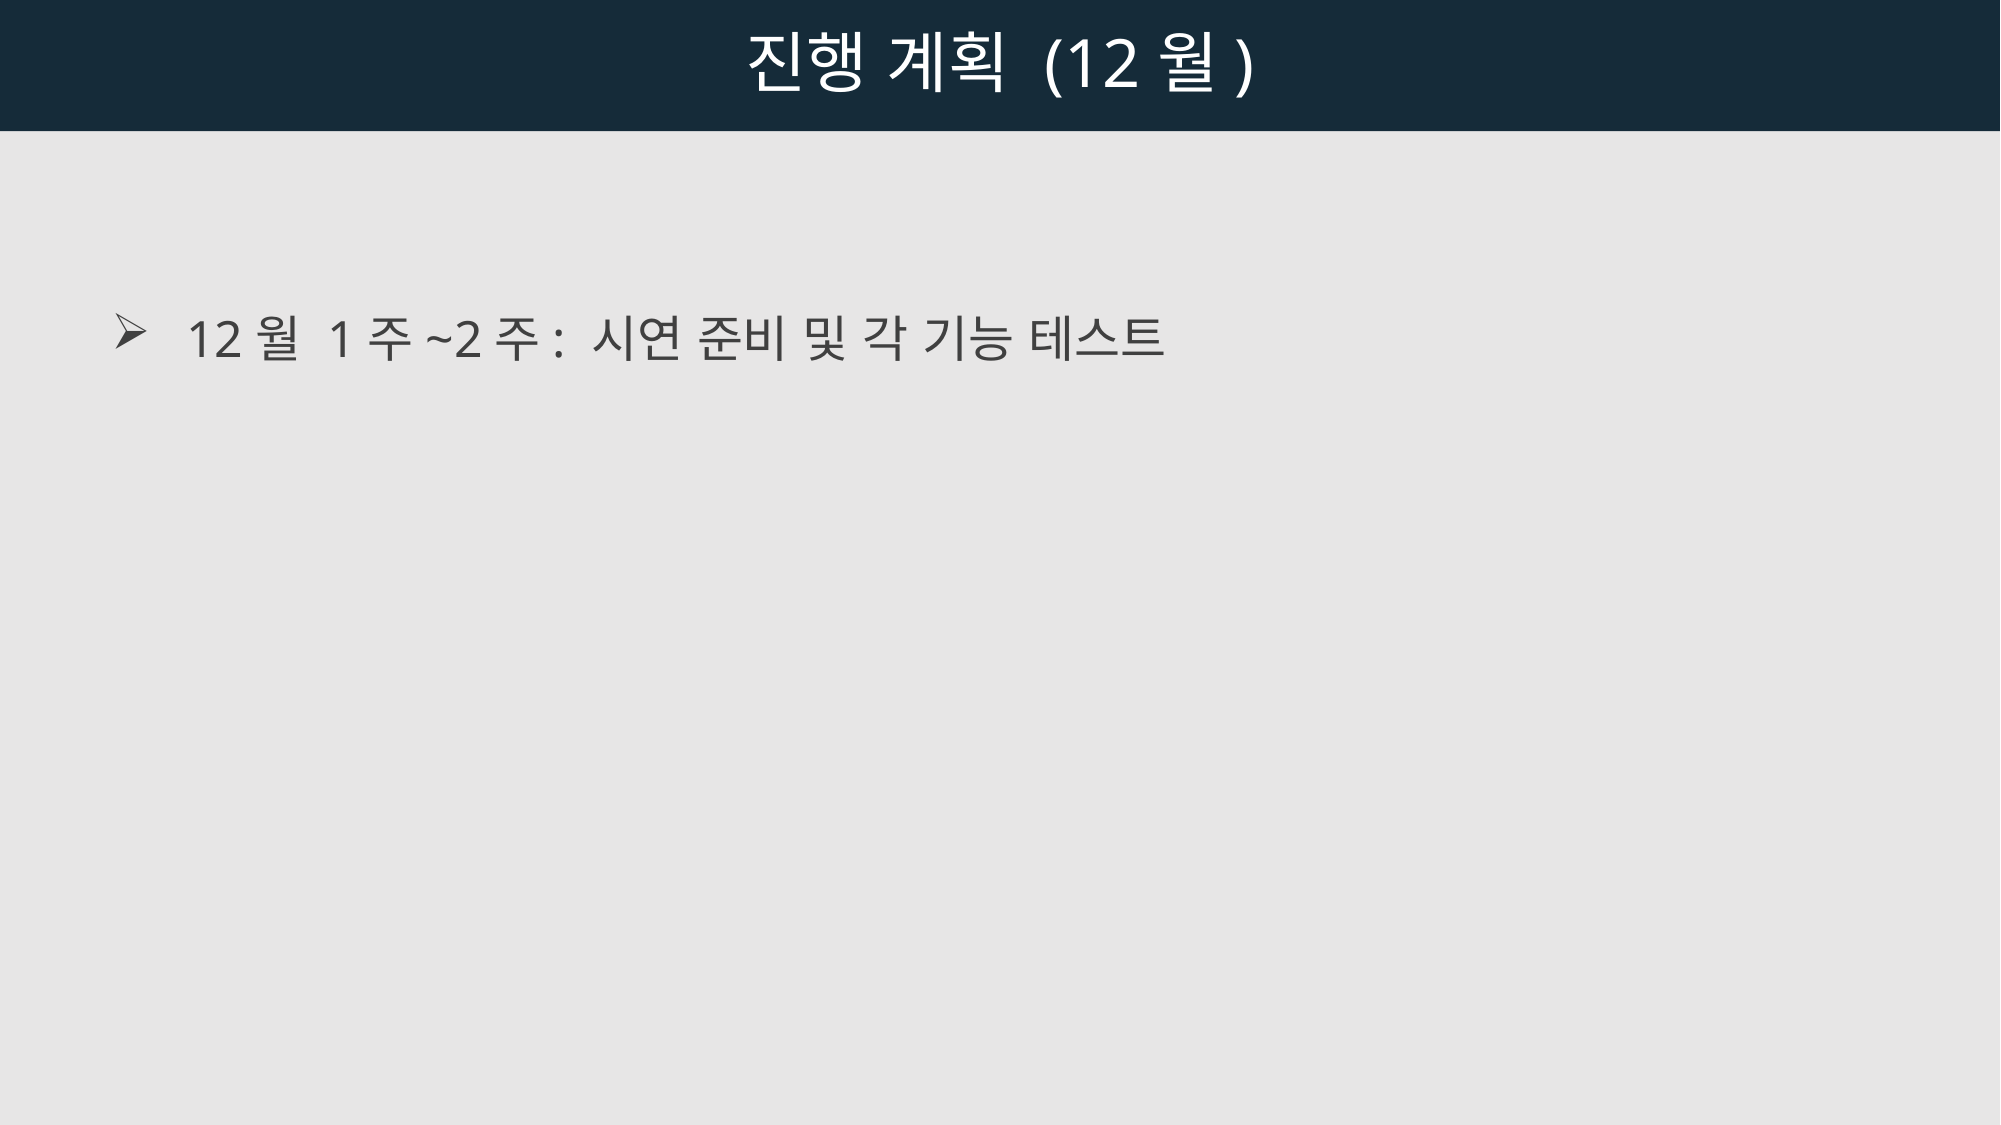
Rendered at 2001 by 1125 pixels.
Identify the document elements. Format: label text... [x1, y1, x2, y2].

text_box 진행 계획 (12월) [730, 13, 1270, 109]
text_box [0, 0, 2000, 132]
text_box 12월 1주~2주: 시연 준비 및 각 기능 테스트 [96, 239, 1916, 375]
